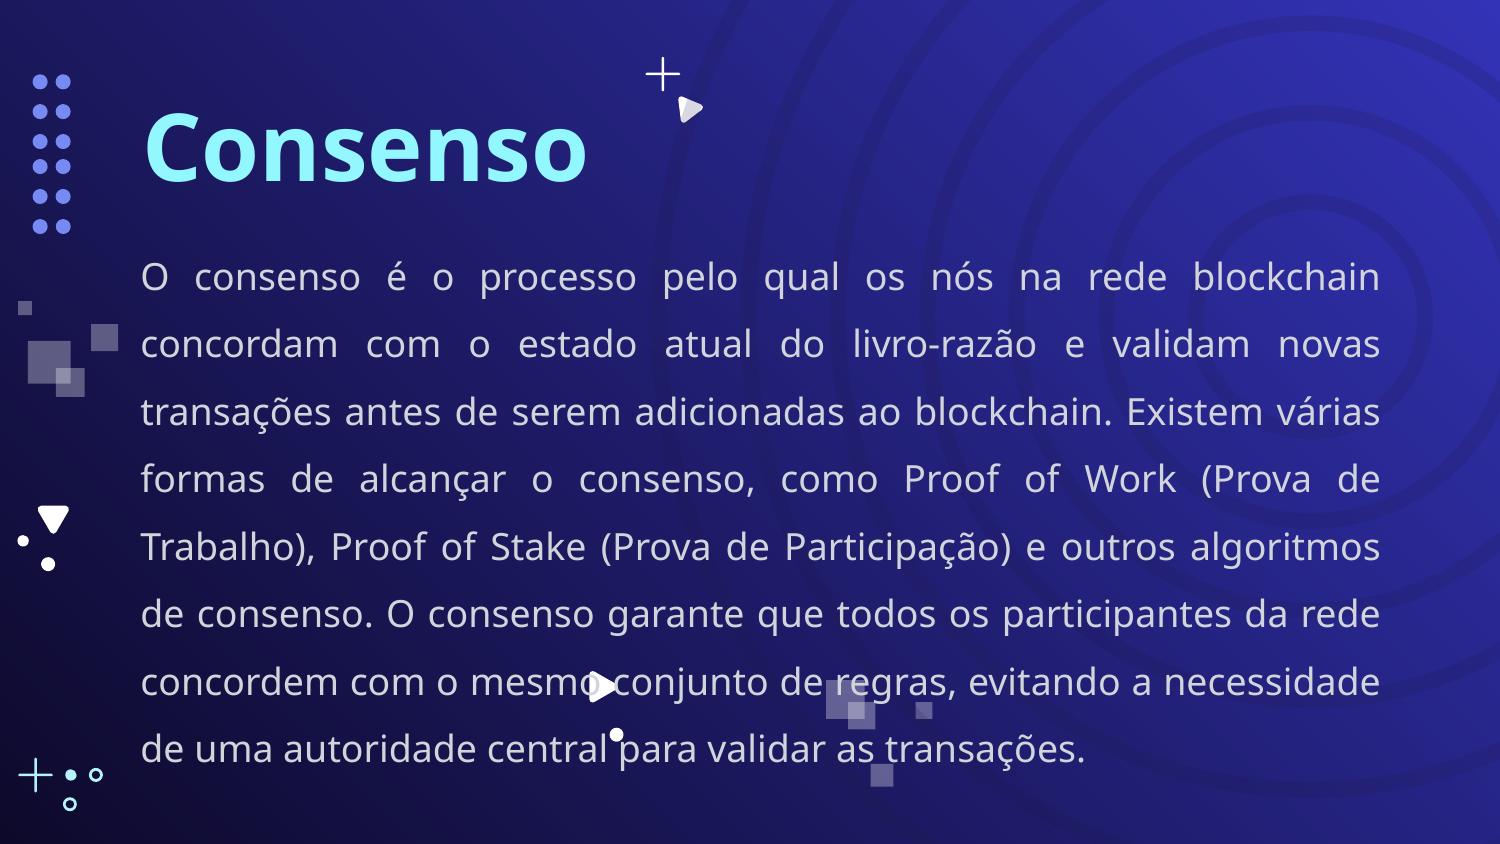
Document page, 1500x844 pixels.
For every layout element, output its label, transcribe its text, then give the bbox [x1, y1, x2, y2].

text_box Consenso [127, 73, 1399, 193]
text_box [17, 300, 119, 398]
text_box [17, 757, 104, 812]
subtitle O consenso é o processo pelo qual os nós na rede blockchain concordam com o estado atual do livro-razão e validam novas transações antes de serem adicionadas ao blockchain. Existem várias formas de alcançar o consenso, como Proof of Work (Prova de Trabalho), Proof of Stake (Prova de Participação) e outros algoritmos de consenso. O consenso garante que todos os participantes da rede concordem com o mesmo conjunto de regras, evitando a necessidade de uma autoridade central para validar as transações. [125, 215, 1398, 723]
